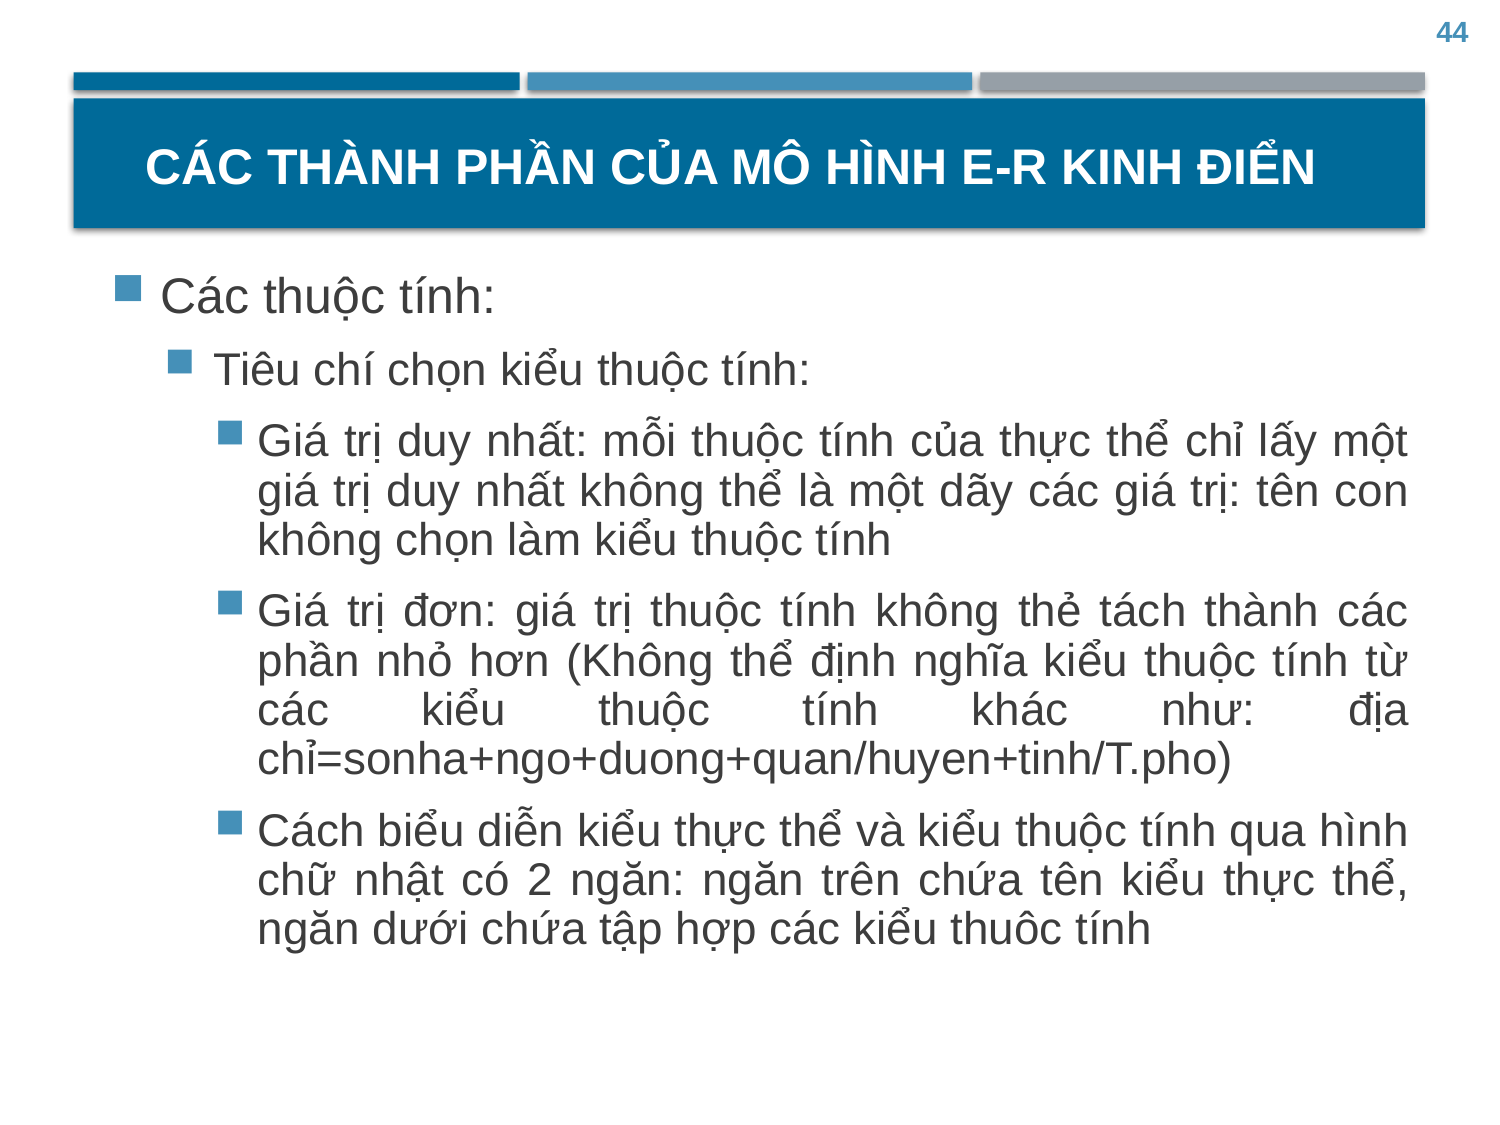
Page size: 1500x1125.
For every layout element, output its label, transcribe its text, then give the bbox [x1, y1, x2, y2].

slide_number 44 [1404, 1, 1500, 62]
title Các thành phần của mô hình E-R kinh điển [37, 84, 1425, 202]
list Các thuộc tính: Tiêu chí chọn kiểu thuộc tính: Giá trị duy nhất: mỗi thuộc tính của thực thể chỉ lấy một giá trị duy nhất không thể là một dãy các giá trị: tên con không chọn làm kiểu thuộc tính Giá trị đơn: giá trị thuộc tính không thẻ tách thành các phần nhỏ hơn (Không thể định nghĩa kiểu thuộc tính từ các kiểu thuộc tính khác như: địa chỉ=sonha+ngo+duong+quan/huyen+tinh/T.pho) Cách biểu diễn kiểu thực thể và kiểu thuộc tính qua hình chữ nhật có 2 ngăn: ngăn trên chứa tên kiểu thực thể, ngăn dưới chứa tập hợp các kiểu thuôc tính [95, 262, 1425, 1066]
